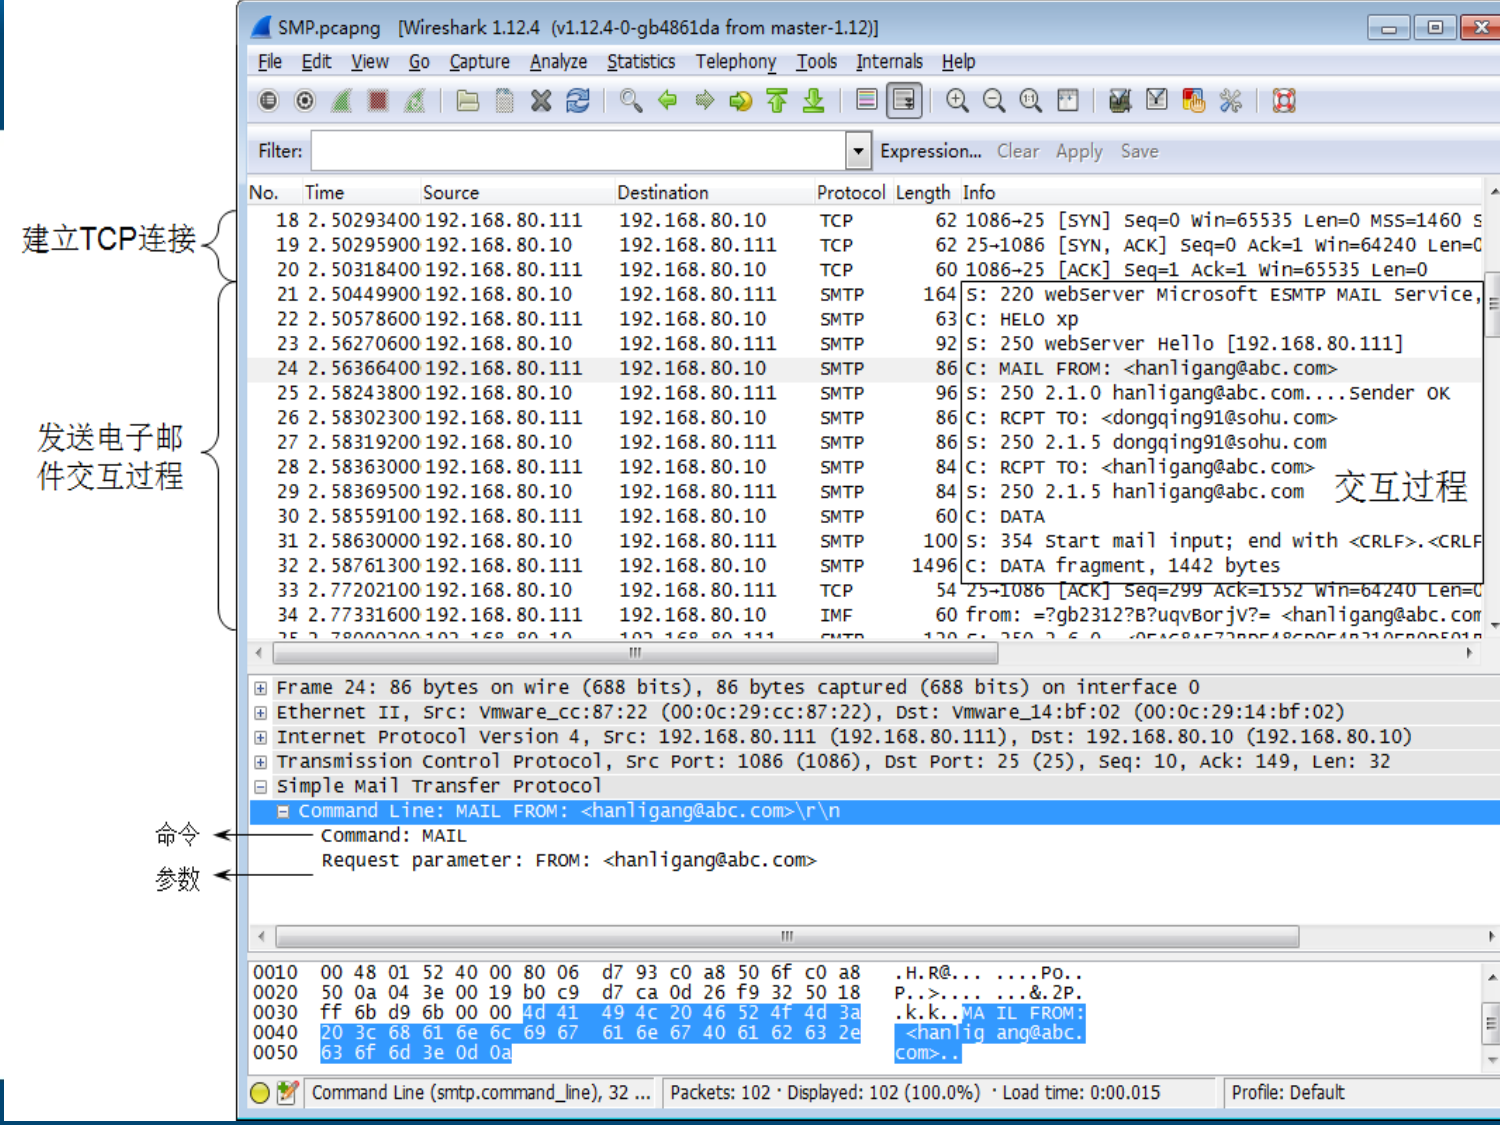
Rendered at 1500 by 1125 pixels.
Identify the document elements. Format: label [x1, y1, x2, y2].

list [4, 0, 1500, 1121]
picture [0, 0, 1500, 1125]
